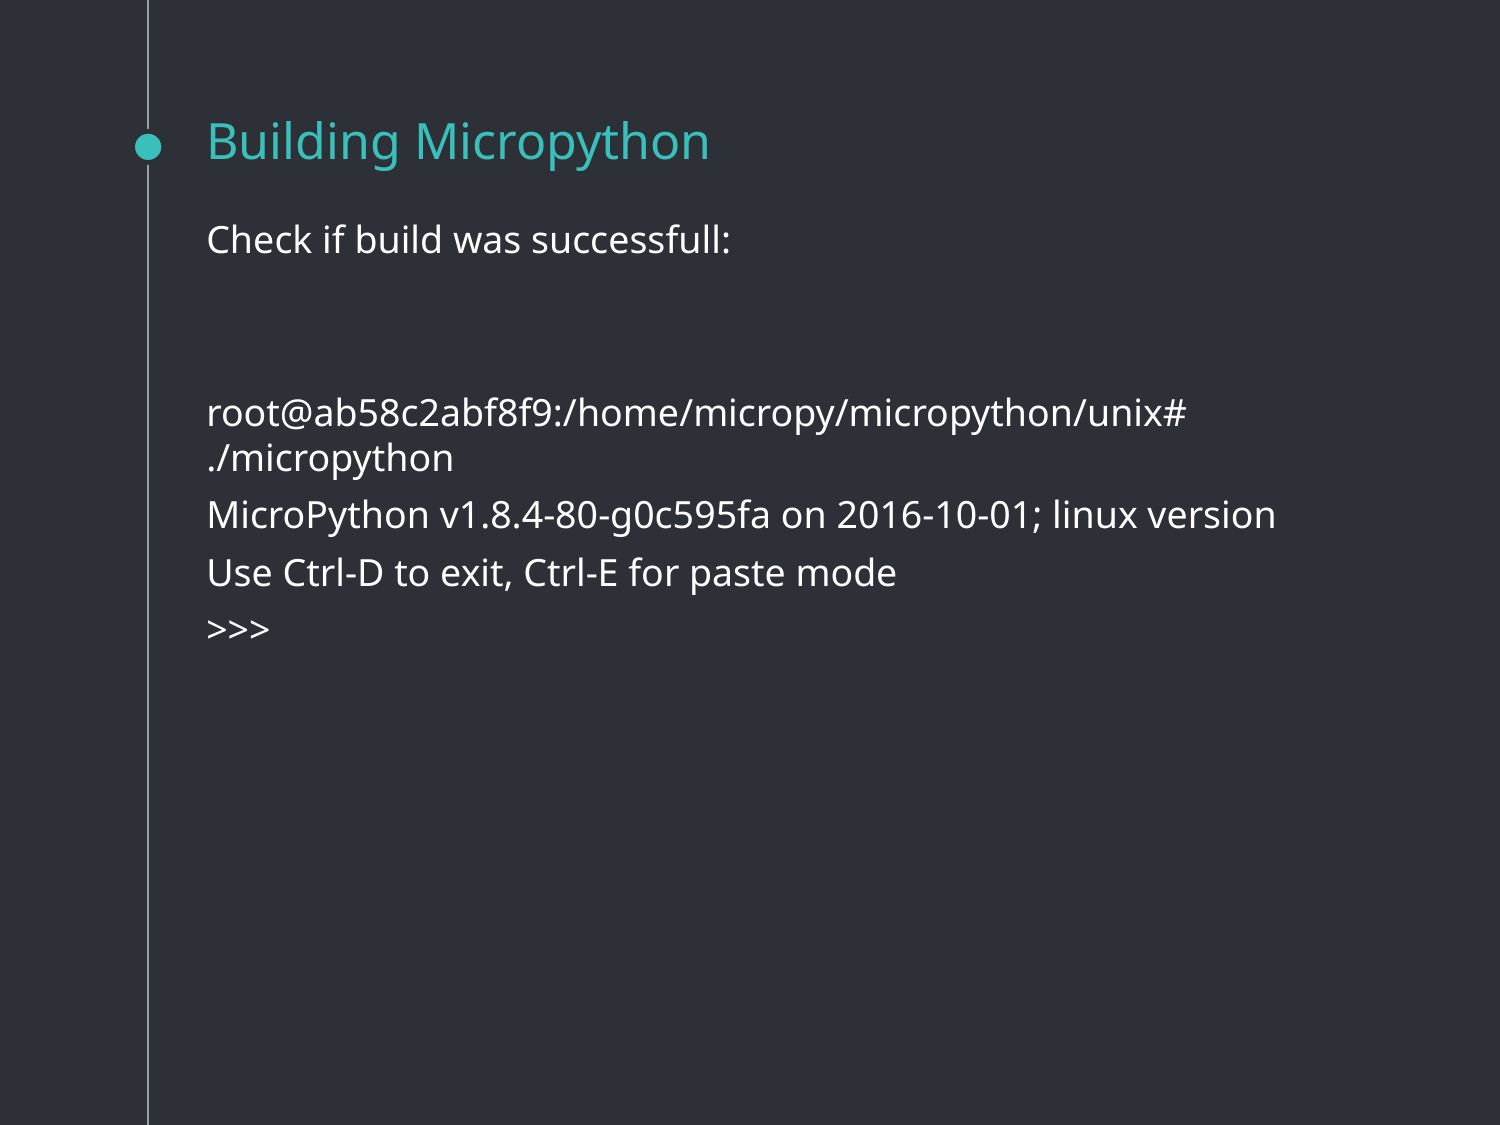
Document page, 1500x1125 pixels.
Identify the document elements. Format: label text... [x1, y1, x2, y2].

text_box Check if build was successfull: root@ab58c2abf8f9:/home/micropy/micropython/unix# ./micropython MicroPython v1.8.4-80-g0c595fa on 2016-10-01; linux version Use Ctrl-D to exit, Ctrl-E for paste mode >>> [191, 201, 1440, 1058]
title Building Micropython [191, 109, 1317, 185]
